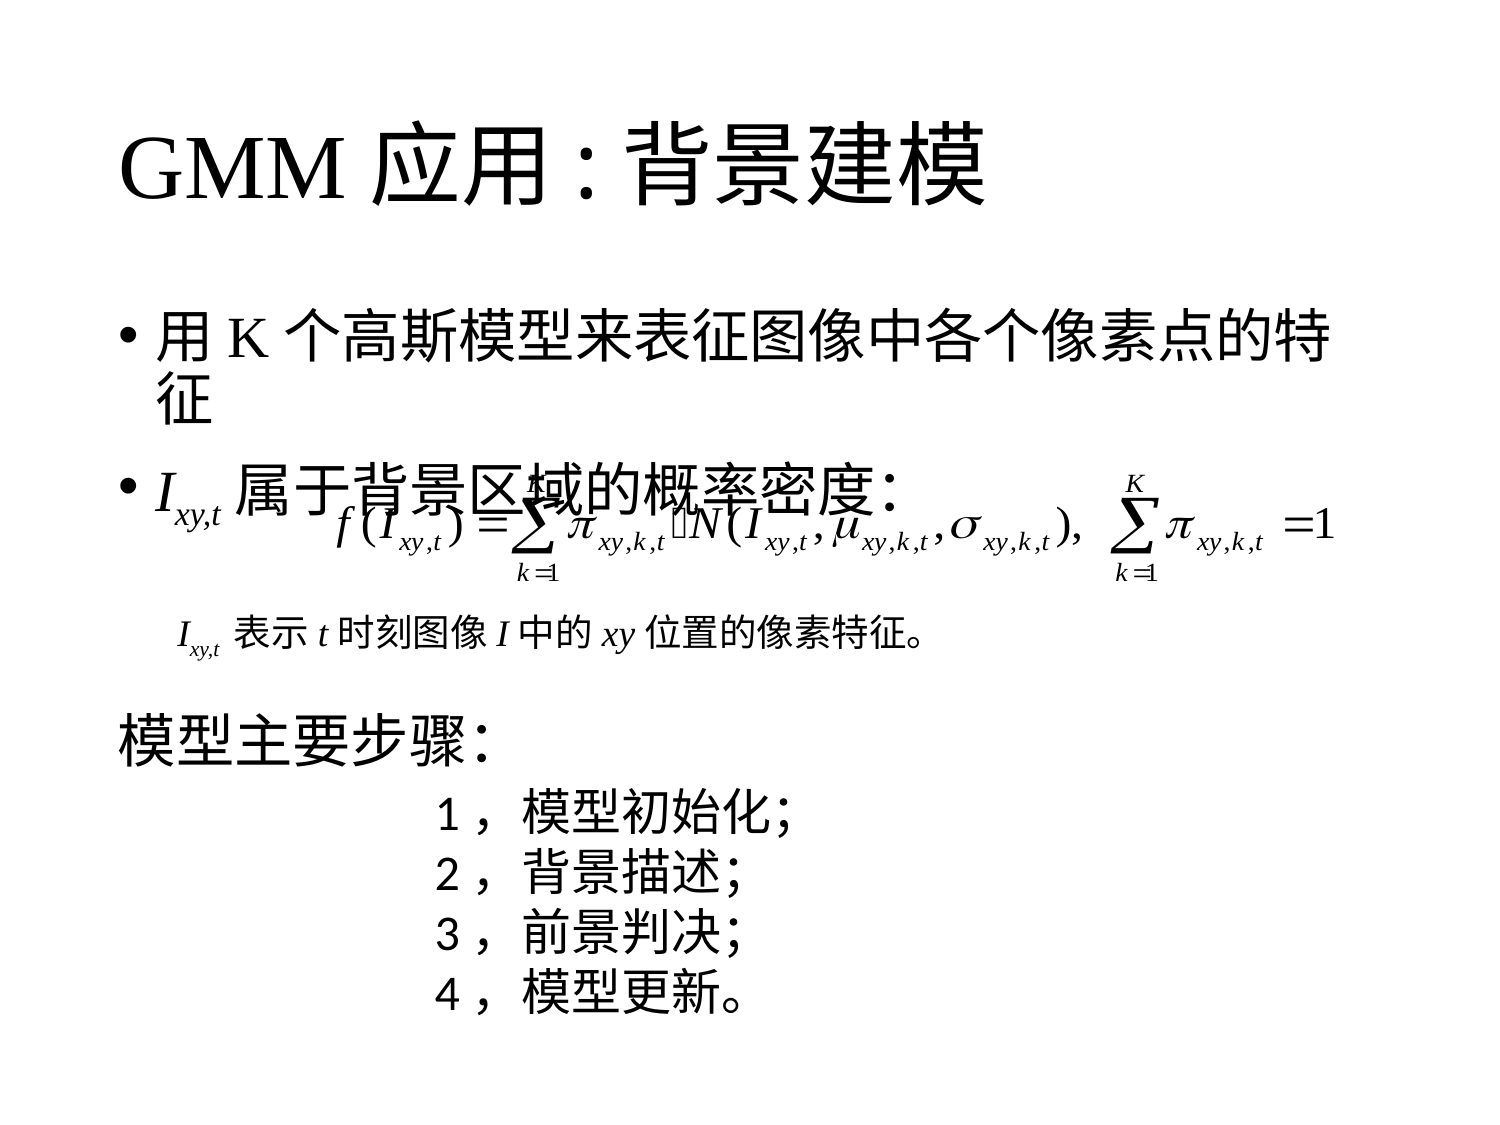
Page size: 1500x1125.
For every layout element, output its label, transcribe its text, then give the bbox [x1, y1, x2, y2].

list 用K个高斯模型来表征图像中各个像素点的特征 Ixy,t属于背景区域的概率密度： [103, 299, 1397, 1014]
text_box 模型主要步骤： [103, 697, 1099, 852]
title GMM应用:背景建模 [103, 59, 1397, 278]
text_box Ixy,t 表示t时刻图像I中的xy位置的像素特征。 [162, 601, 1117, 668]
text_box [320, 462, 1093, 592]
text_box 1，模型初始化； 2，背景描述； 3，前景判决； 4，模型更新。 [419, 773, 1170, 1029]
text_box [1103, 462, 1339, 592]
